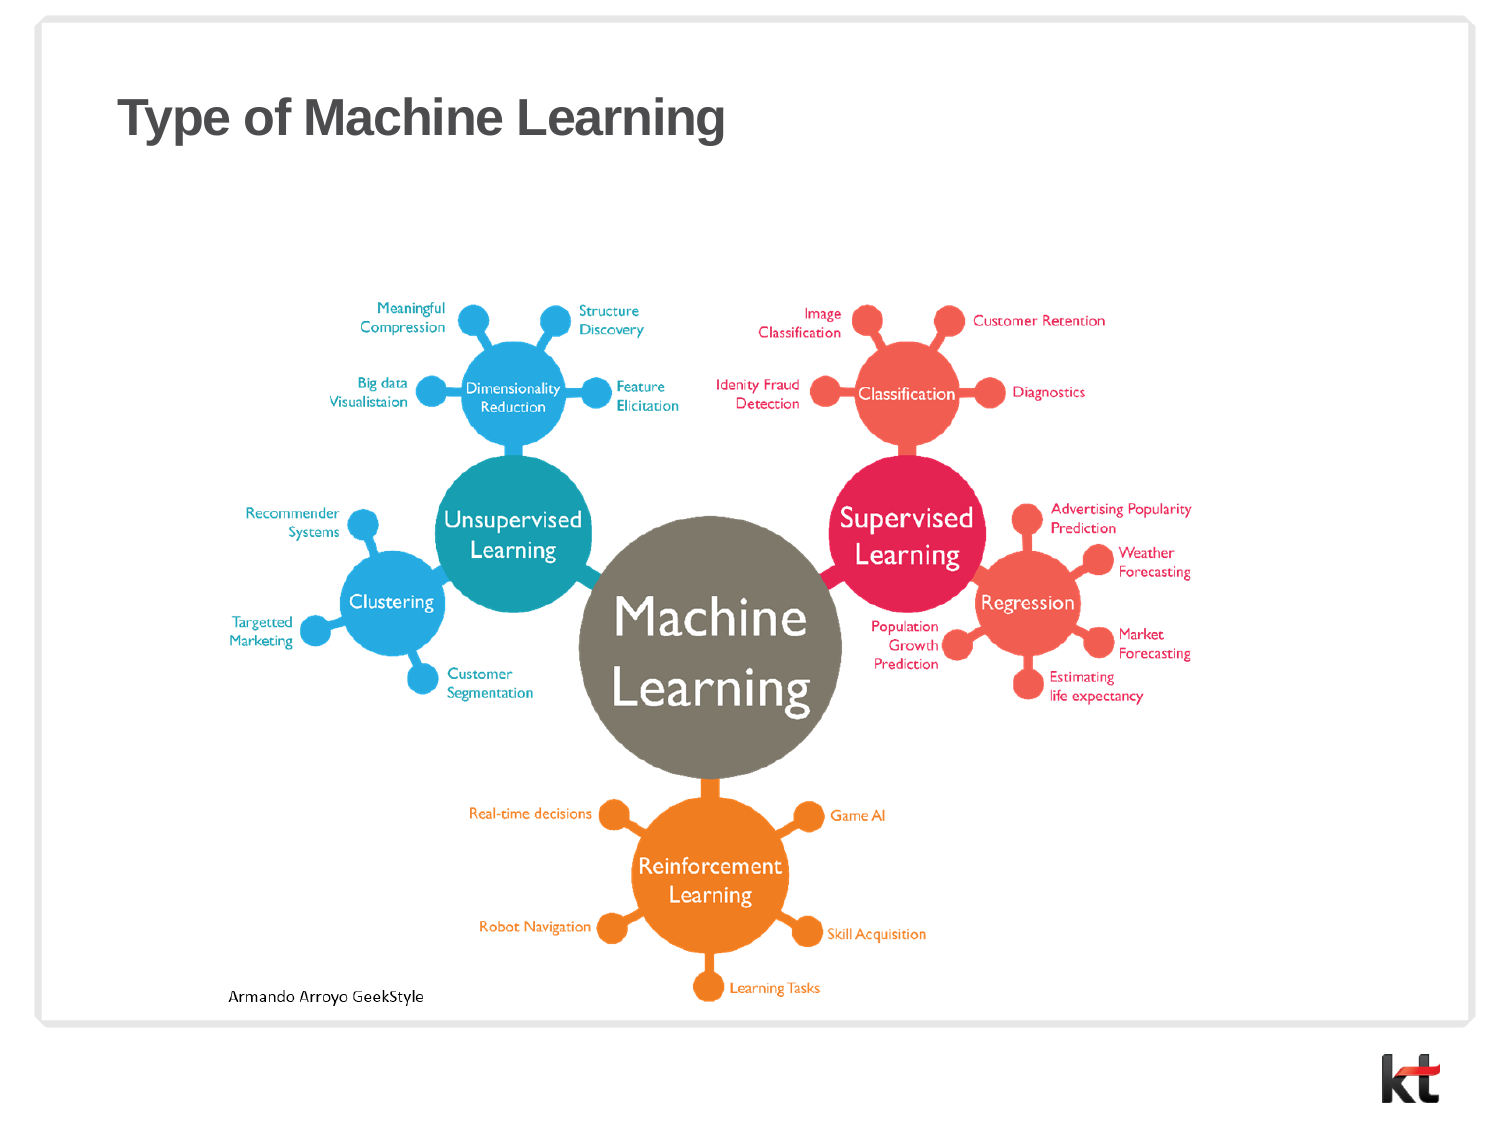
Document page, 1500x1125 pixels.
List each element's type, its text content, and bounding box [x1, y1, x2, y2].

picture [5, 0, 1500, 1103]
title Type of Machine Learning [117, 90, 1382, 162]
